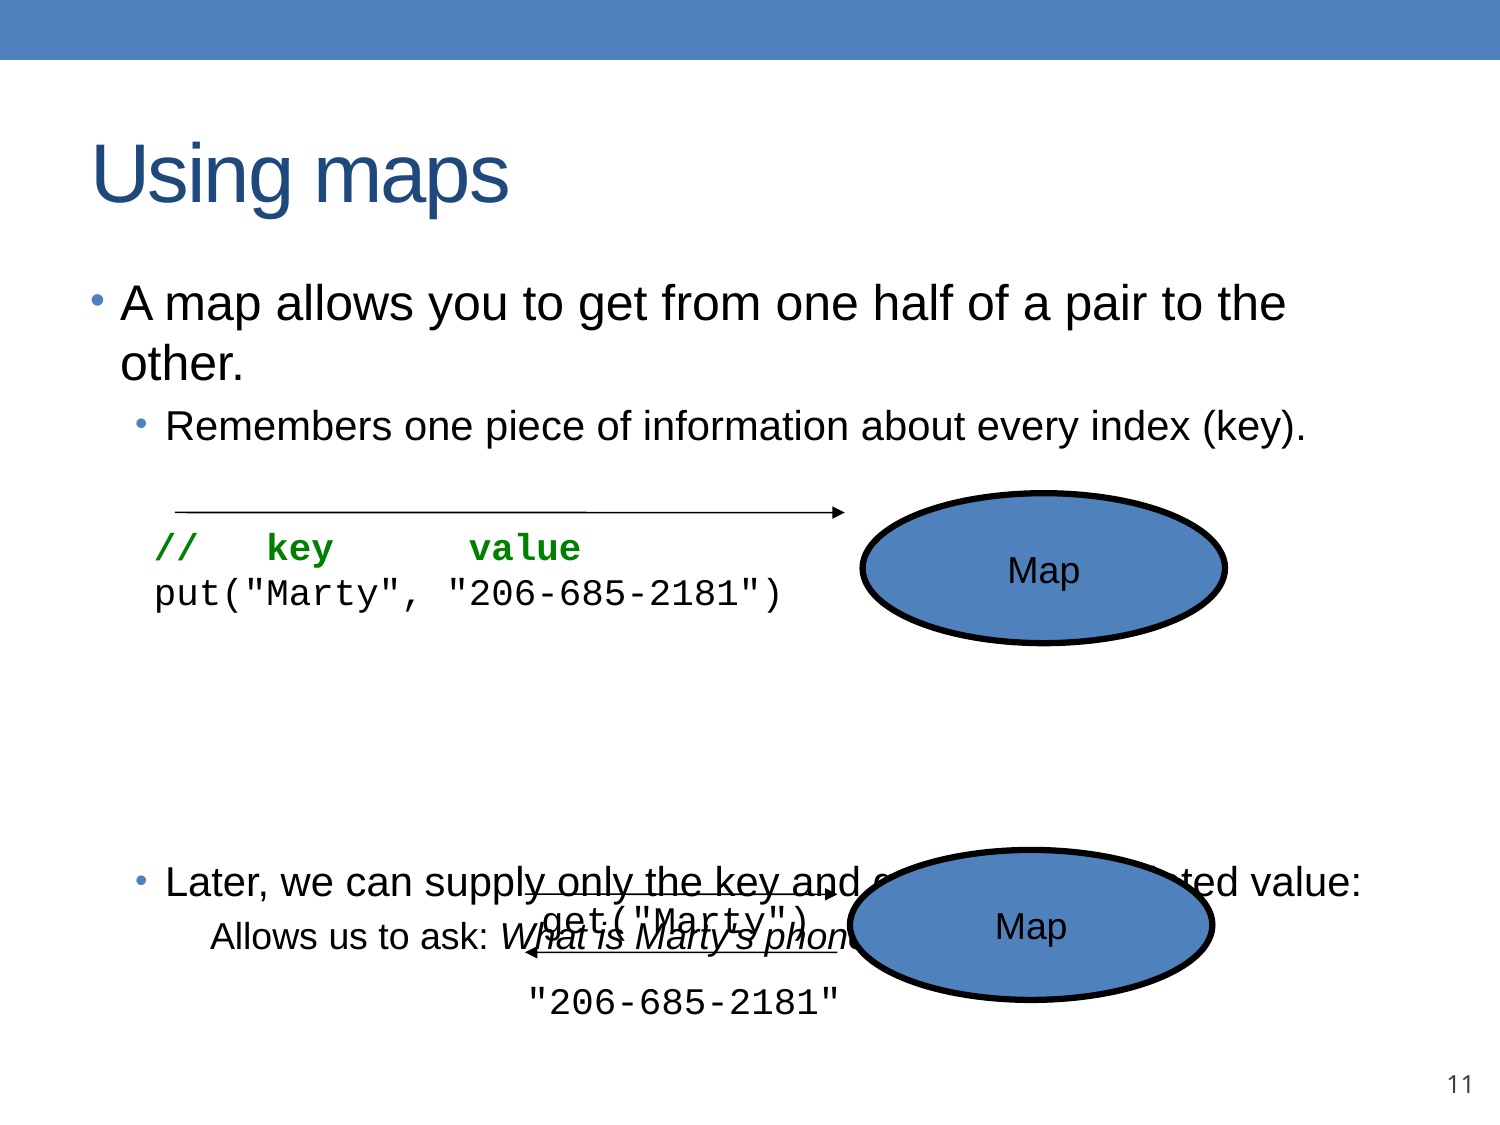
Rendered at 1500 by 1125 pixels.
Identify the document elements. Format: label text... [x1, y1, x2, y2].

text_box [826, 888, 838, 901]
text_box get("Marty") [525, 888, 826, 949]
text_box // key value put("Marty", "206-685-2181") [139, 515, 799, 620]
text_box "206-685-2181" [511, 969, 857, 1030]
list A map allows you to get from one half of a pair to the other. Remembers one piece of information about every index (key). Later, we can supply only the key and get back the related value: Allows us to ask: What is Marty's phone number? [75, 262, 1425, 1063]
text_box Map [849, 849, 1213, 1000]
text_box Map [862, 493, 1226, 644]
text_box [525, 946, 838, 959]
text_box [174, 506, 845, 519]
title Using maps [75, 87, 1425, 250]
